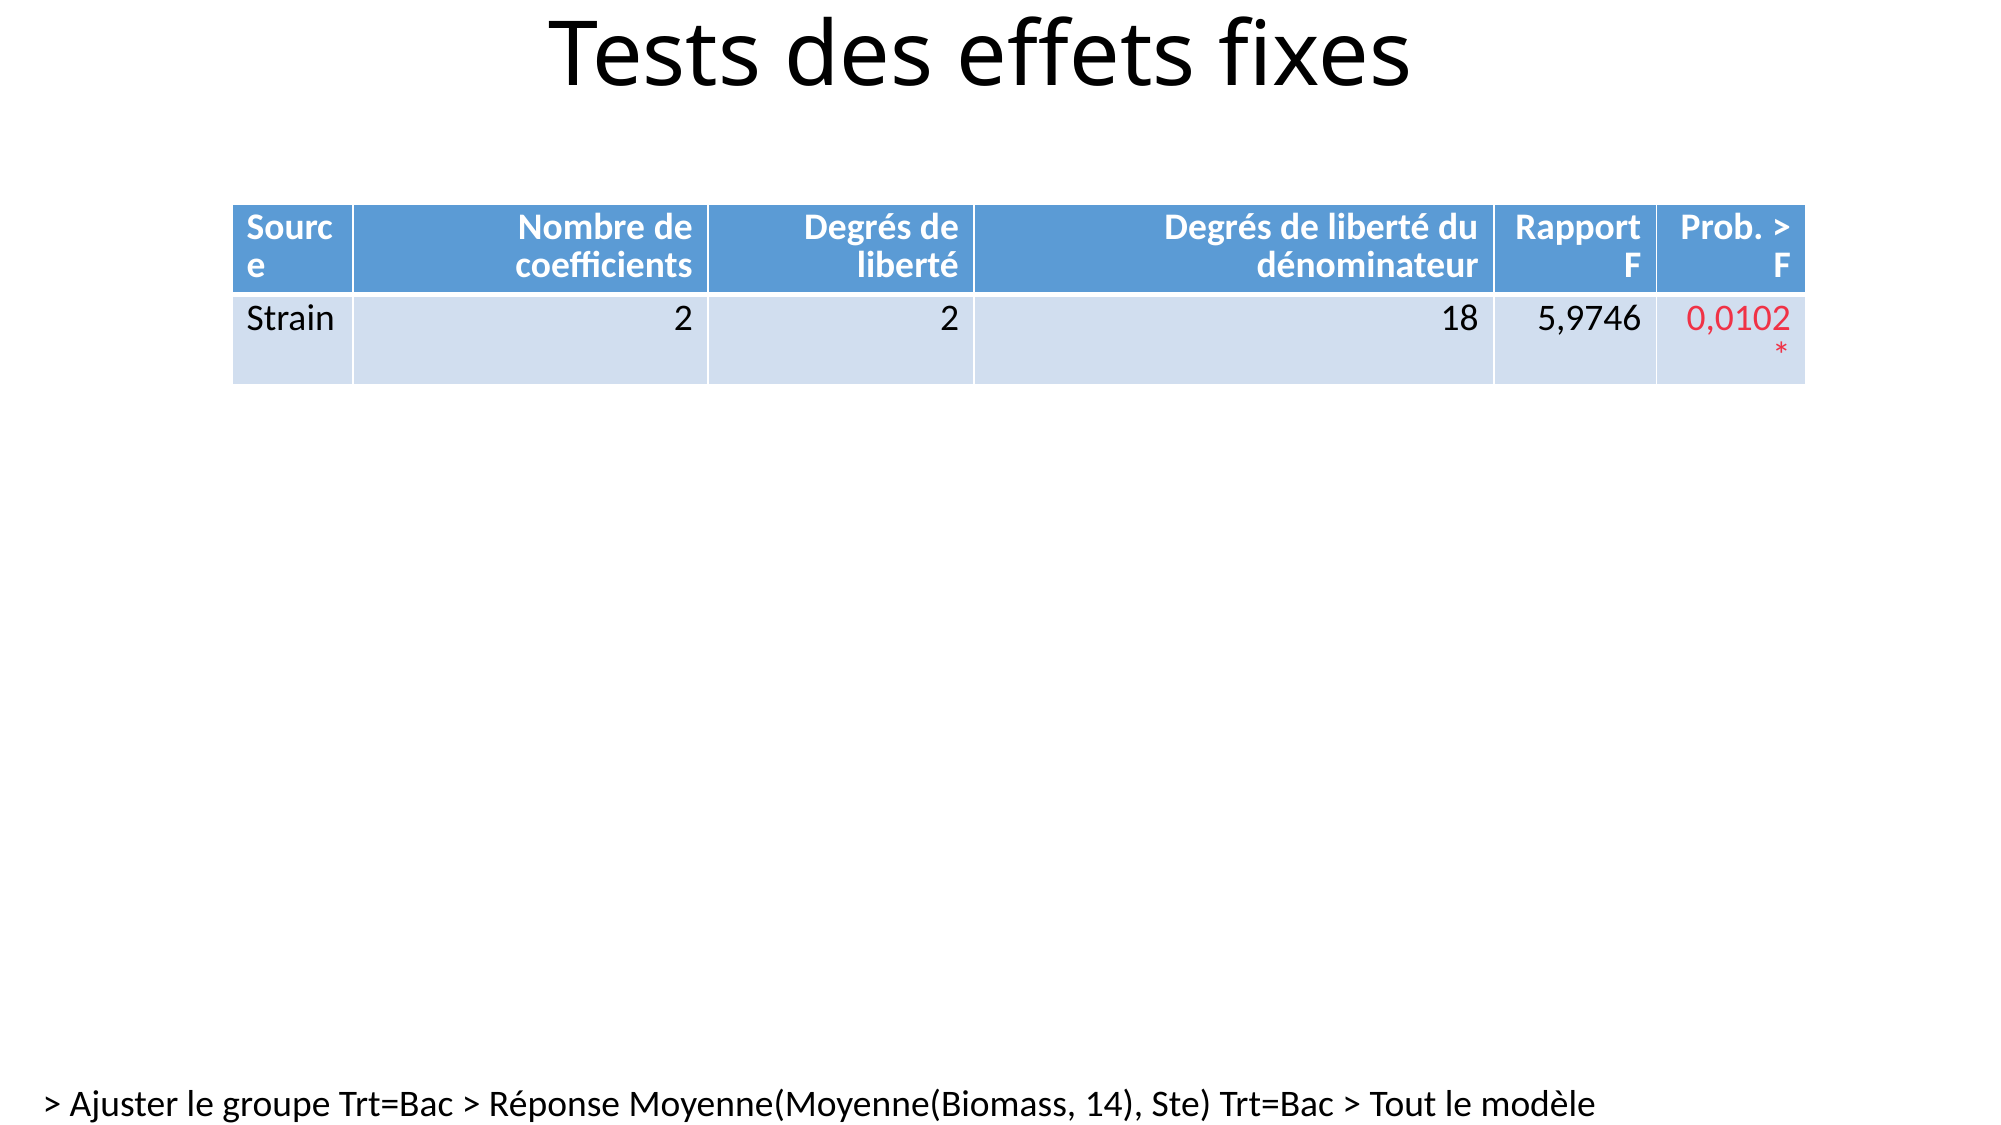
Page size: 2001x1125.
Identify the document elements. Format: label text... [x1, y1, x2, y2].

table_cell 18 [975, 297, 1493, 384]
table_header Rapport F [1495, 205, 1656, 292]
table_cell Strain [233, 297, 352, 384]
text_box > Ajuster le groupe Trt=Bac > Réponse Moyenne(Moyenne(Biomass, 14), Ste) Trt=Bac > Tout le modèle [42, 1079, 1599, 1125]
table_header Degrés de liberté [709, 205, 973, 292]
title Tests des effets fixes [0, 0, 1963, 113]
table_header Degrés de liberté du dénominateur [975, 205, 1493, 292]
table_header Nombre de coefficients [354, 205, 707, 292]
table_cell 0,0102* [1657, 297, 1805, 384]
table_cell 5,9746 [1495, 297, 1656, 384]
table_cell 2 [709, 297, 973, 384]
table_header Prob. > F [1657, 205, 1805, 292]
table_header Source [233, 205, 352, 292]
table_cell 2 [354, 297, 707, 384]
